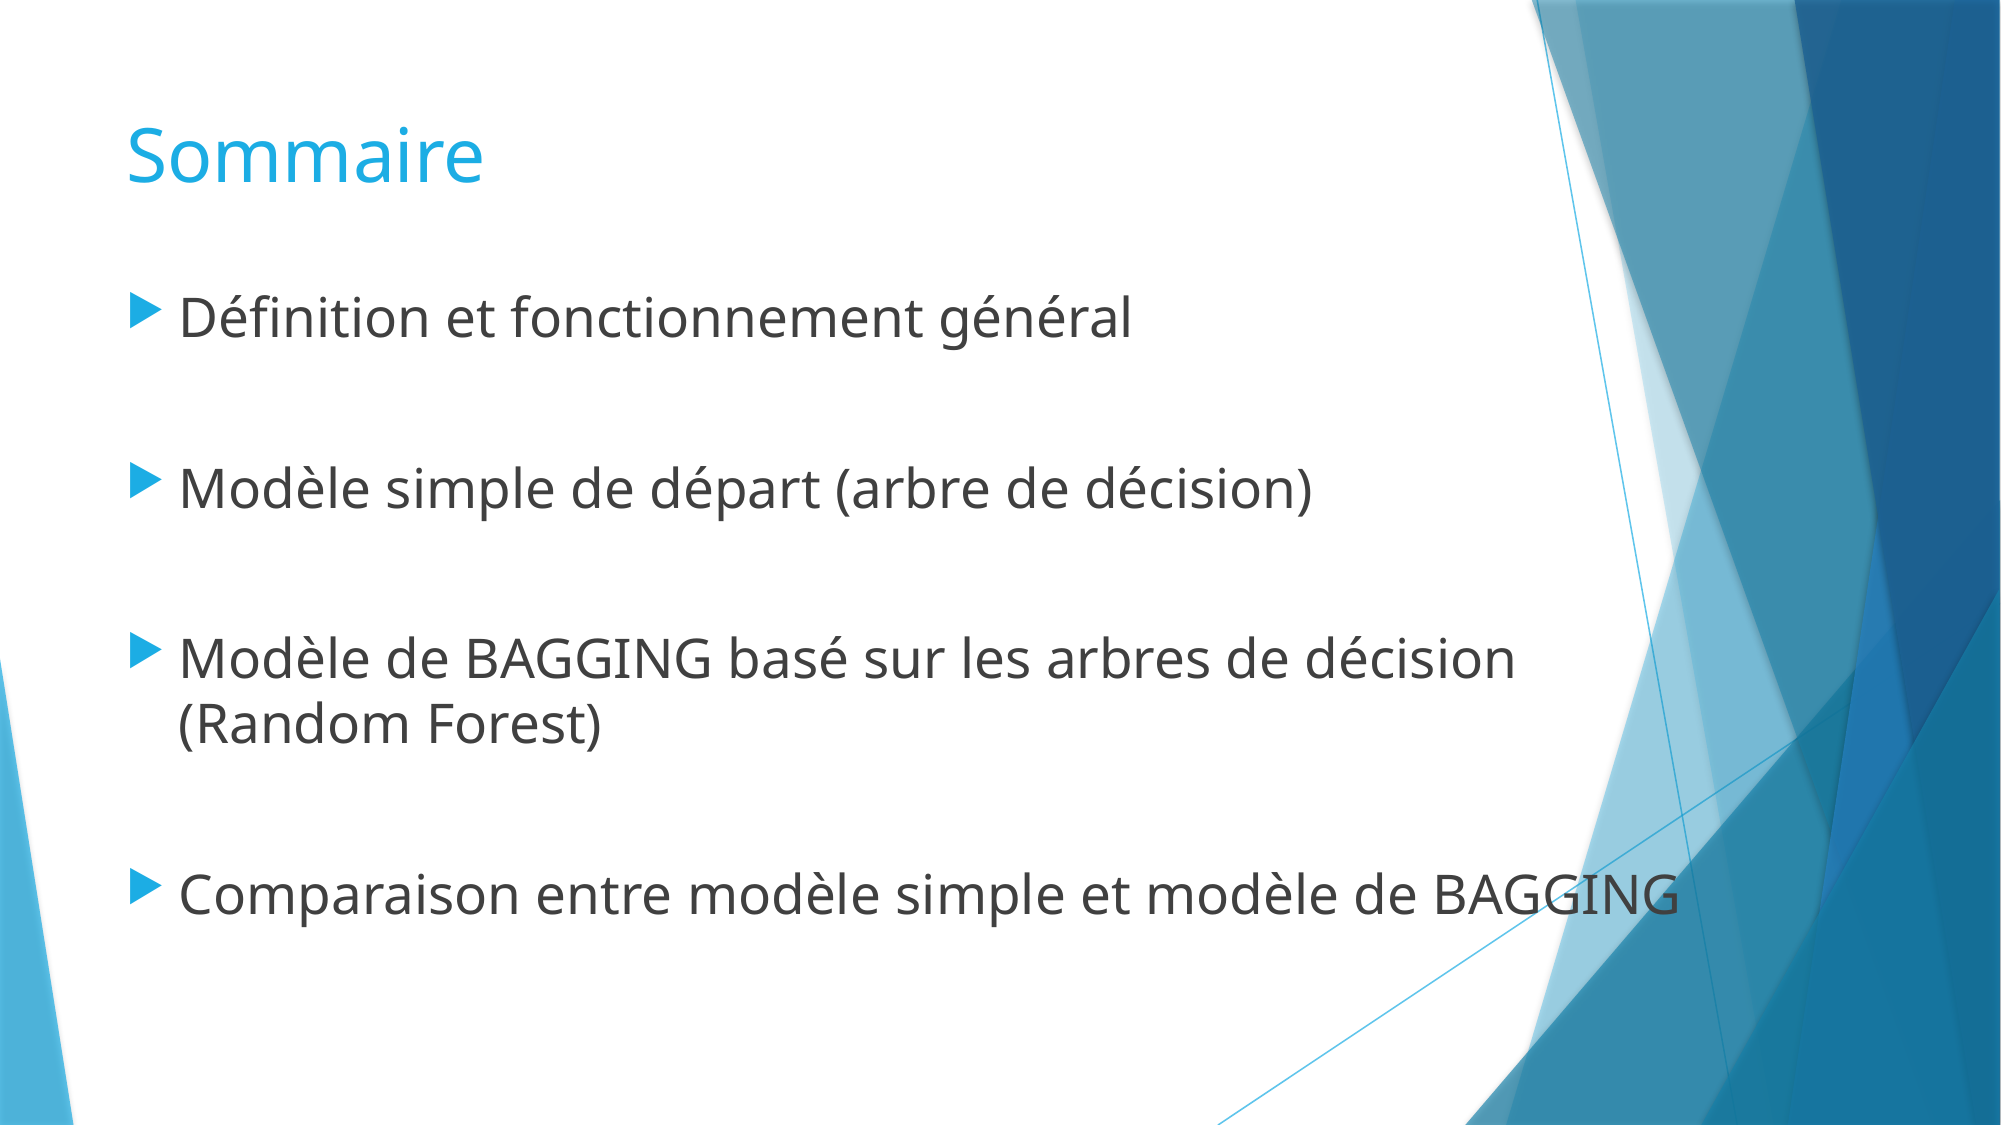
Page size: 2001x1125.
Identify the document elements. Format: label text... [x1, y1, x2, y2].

list Définition et fonctionnement général Modèle simple de départ (arbre de décision) Modèle de BAGGING basé sur les arbres de décision (Random Forest) Comparaison entre modèle simple et modèle de BAGGING [111, 275, 1707, 992]
title Sommaire [111, 99, 1522, 275]
